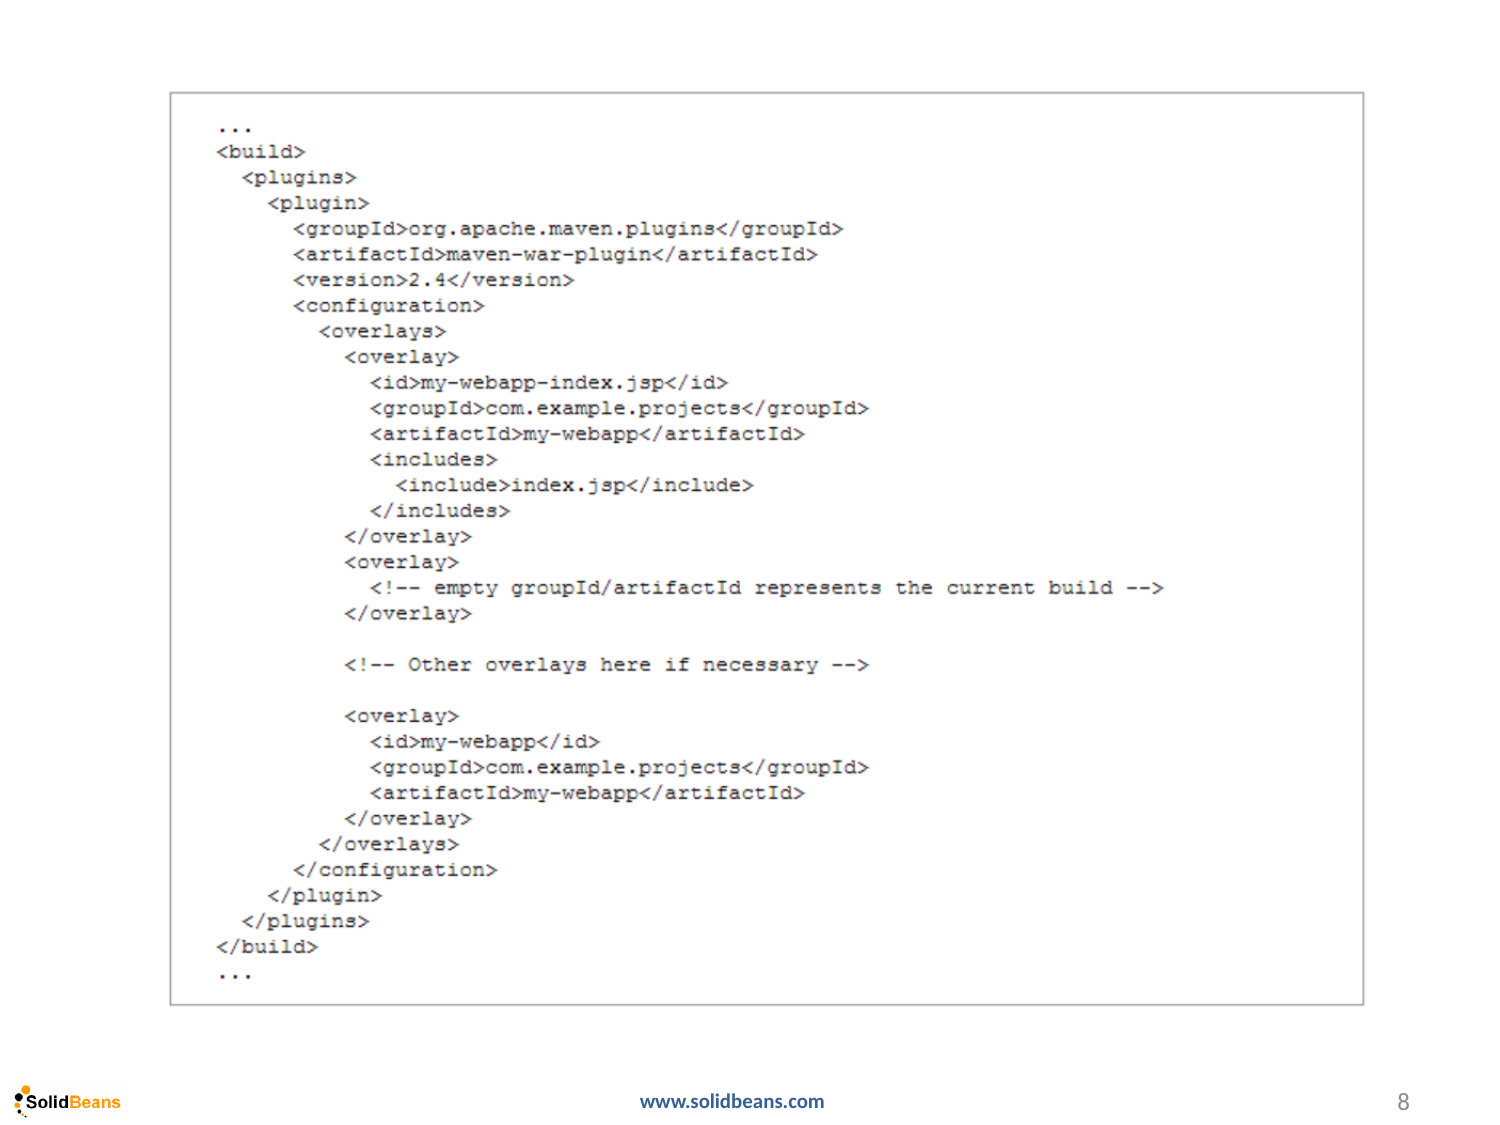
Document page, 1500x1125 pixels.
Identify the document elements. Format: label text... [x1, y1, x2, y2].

picture [11, 1082, 124, 1121]
slide_number 8 [1328, 1082, 1425, 1119]
picture [152, 84, 1377, 1018]
